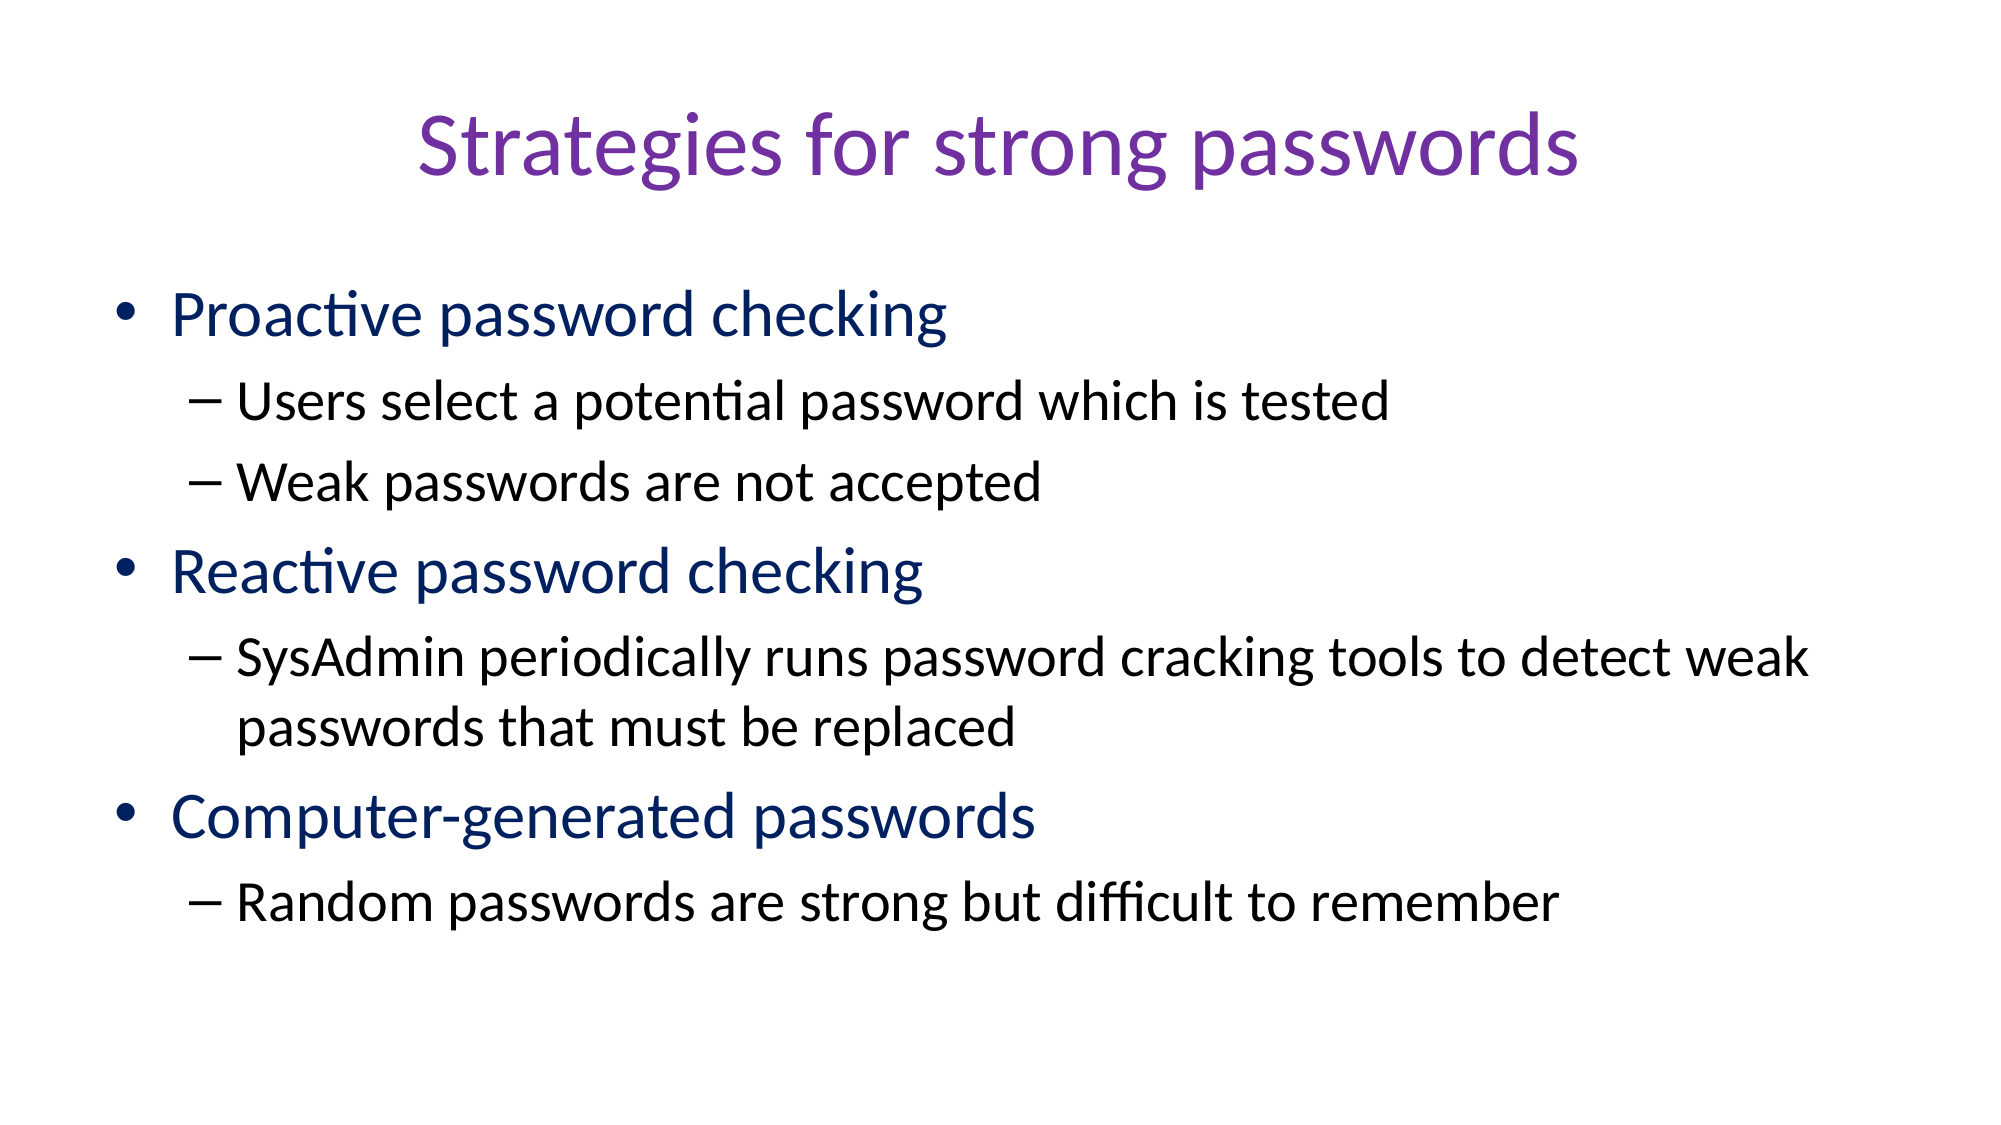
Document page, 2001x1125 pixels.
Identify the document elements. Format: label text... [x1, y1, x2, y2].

title Strategies for strong passwords [99, 45, 1900, 233]
list Proactive password checking Users select a potential password which is tested Weak passwords are not accepted Reactive password checking SysAdmin periodically runs password cracking tools to detect weak passwords that must be replaced Computer-generated passwords Random passwords are strong but difficult to remember [99, 262, 1900, 1005]
